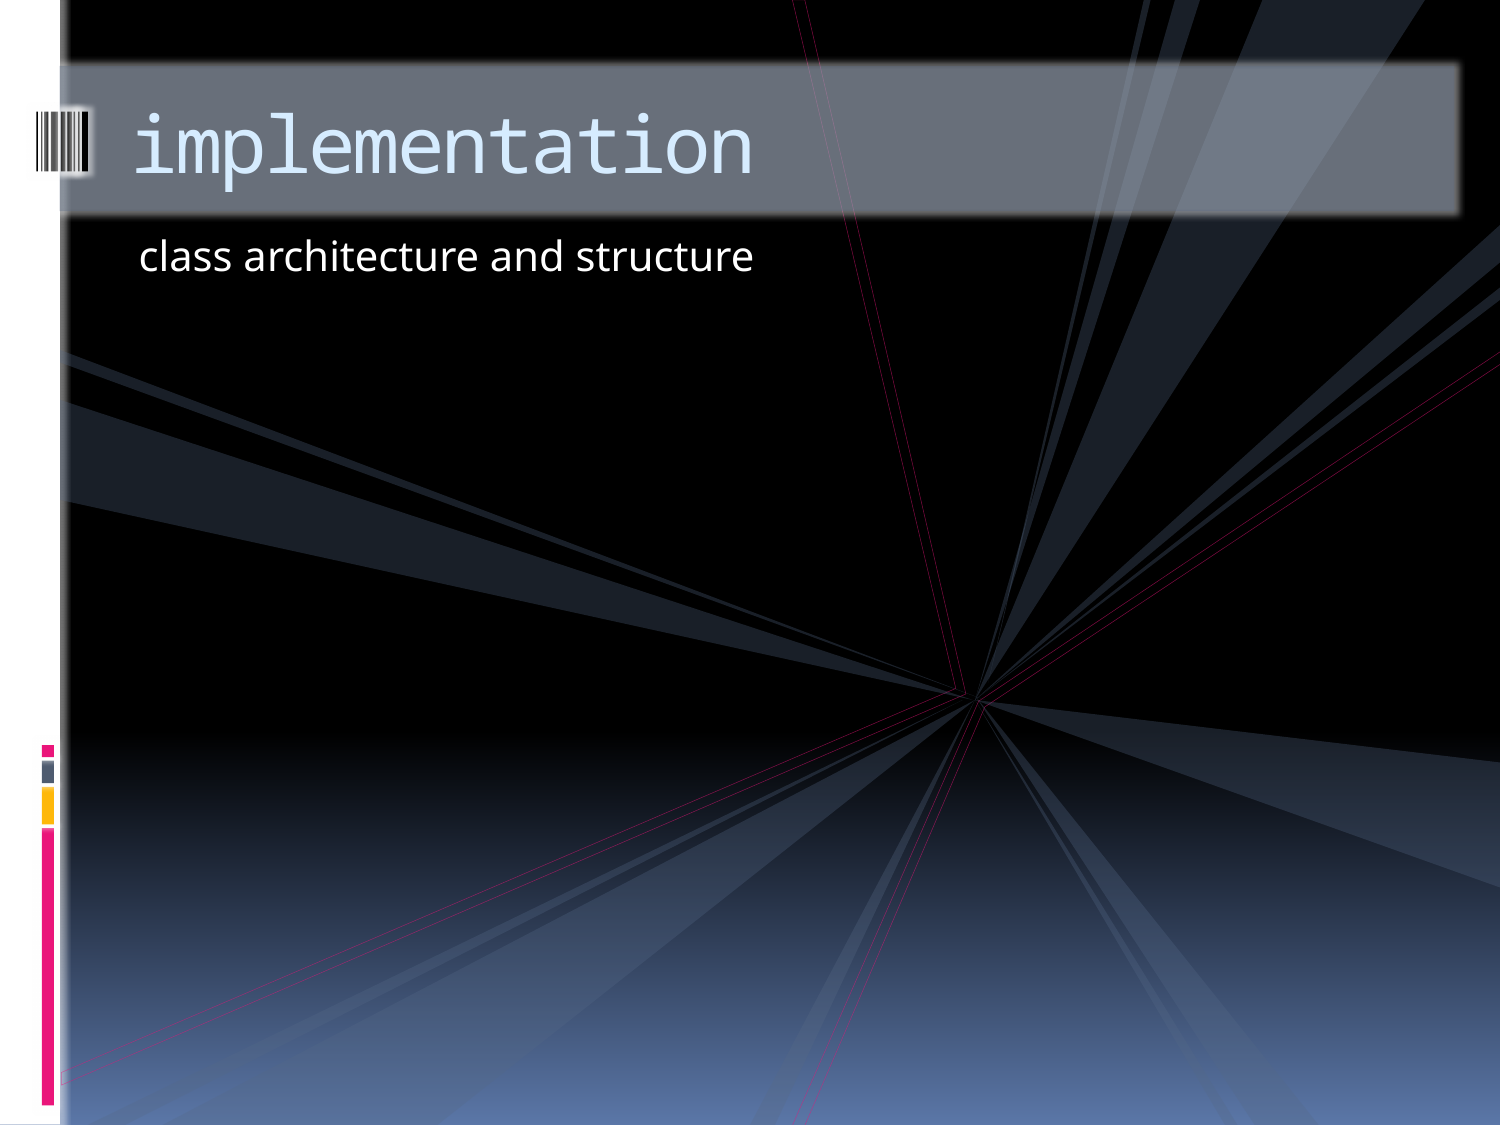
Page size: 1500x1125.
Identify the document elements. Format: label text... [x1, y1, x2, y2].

list class architecture and structure [115, 221, 1054, 383]
title implementation [115, 83, 1454, 212]
